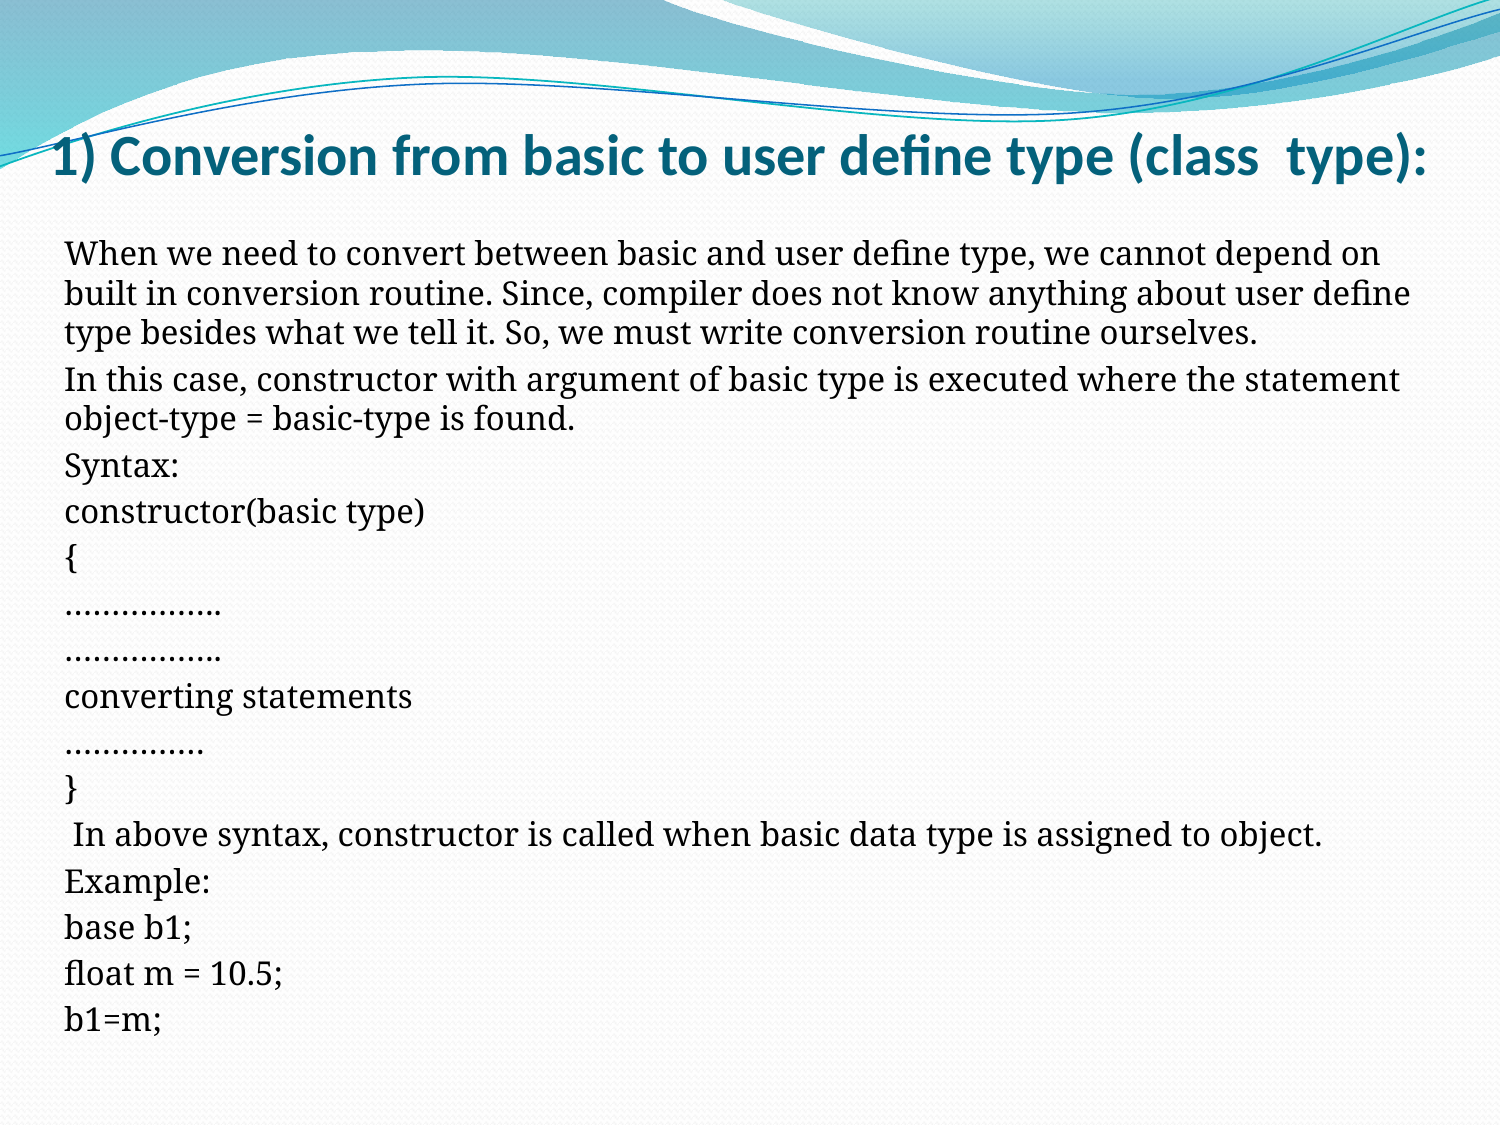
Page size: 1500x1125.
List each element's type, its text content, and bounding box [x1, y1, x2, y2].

title 1) Conversion from basic to user define type (class type): [49, 63, 1450, 188]
list When we need to convert between basic and user define type, we cannot depend on built in conversion routine. Since, compiler does not know anything about user define type besides what we tell it. So, we must write conversion routine ourselves. In this case, constructor with argument of basic type is executed where the statement object-type = basic-type is found. Syntax: constructor(basic type) { …………….. …………….. converting statements …………… } In above syntax, constructor is called when basic data type is assigned to object. Example: base b1; float m = 10.5; b1=m; [49, 224, 1463, 1050]
